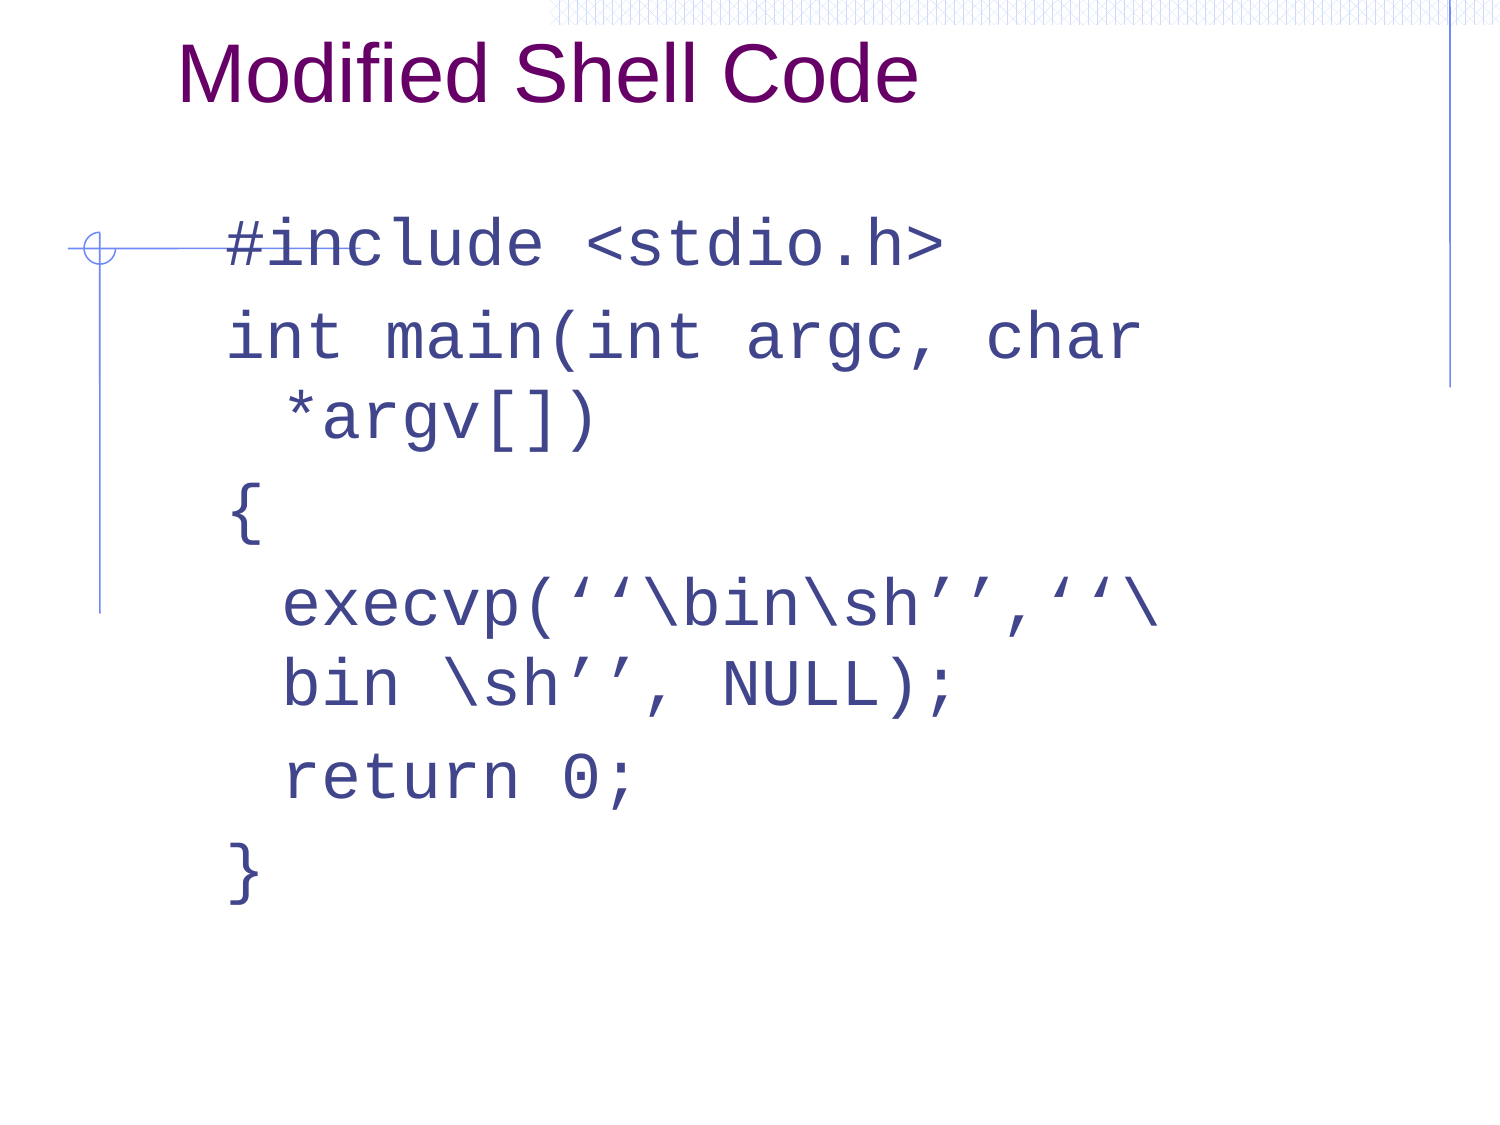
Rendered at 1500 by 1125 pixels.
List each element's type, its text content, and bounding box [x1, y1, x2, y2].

title Modified Shell Code [160, 31, 1426, 127]
list #include <stdio.h> int main(int argc, char *argv[]) { execvp(‘‘\bin\sh’’,‘‘\bin \sh’’, NULL); return 0; } [210, 190, 1216, 935]
